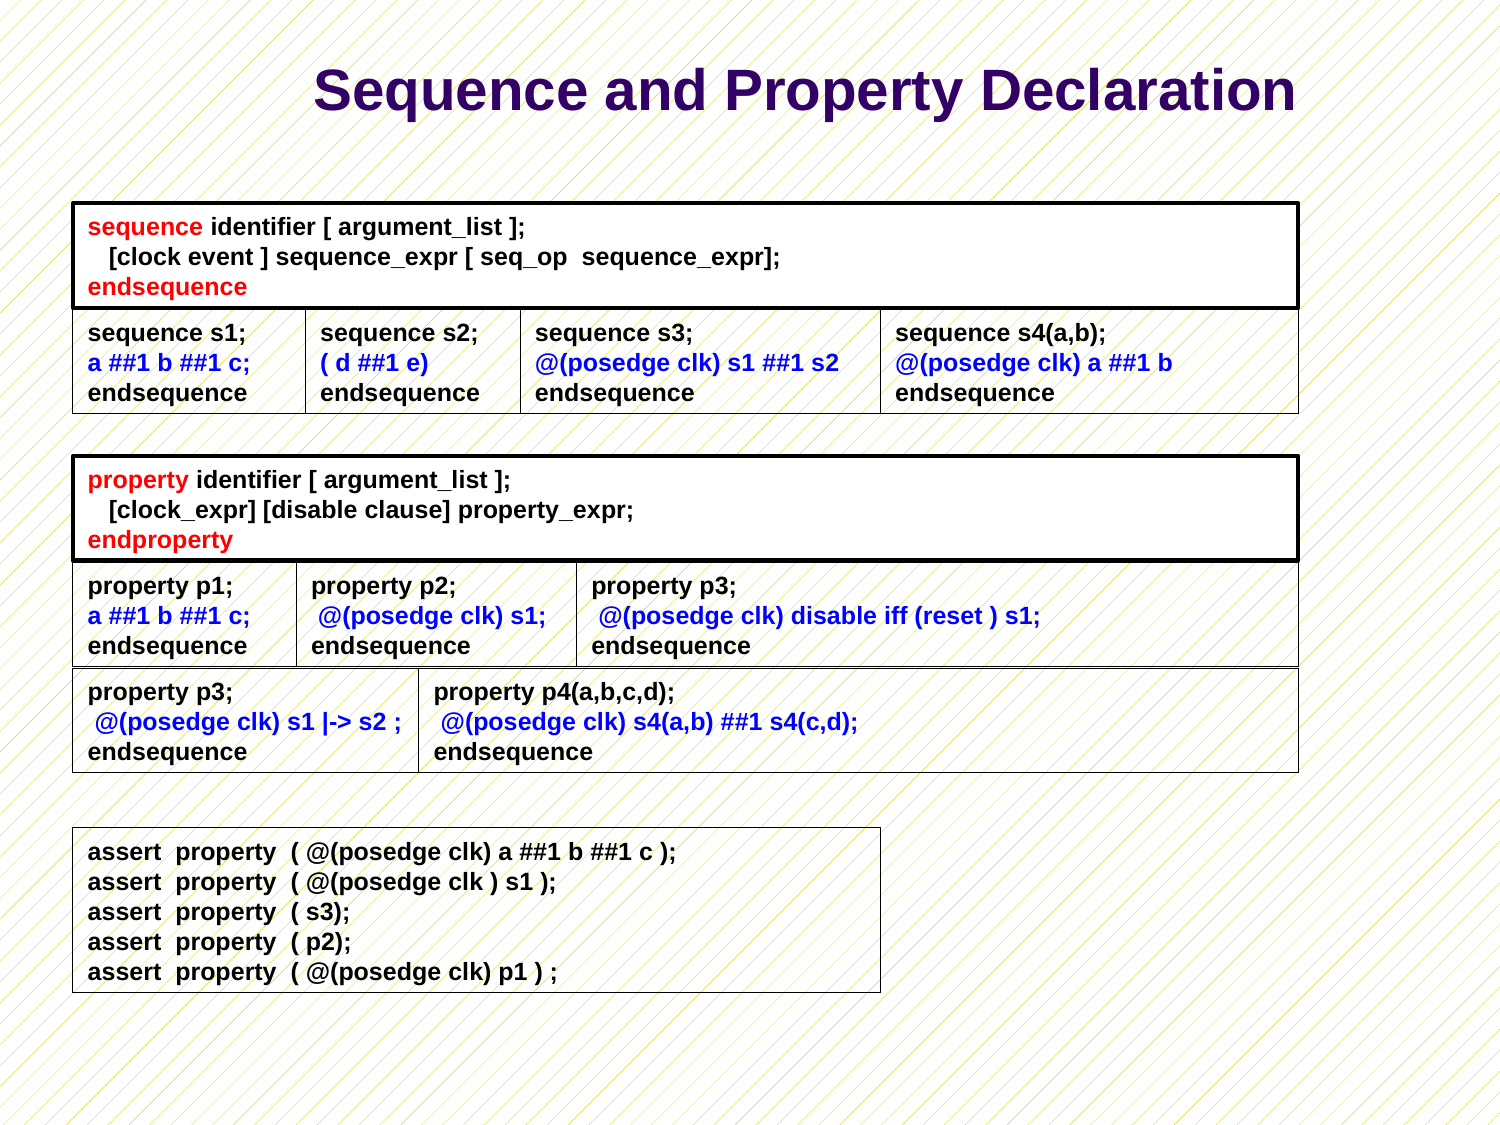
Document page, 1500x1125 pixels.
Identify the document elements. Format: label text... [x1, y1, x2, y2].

title Sequence and Property Declaration [270, 19, 1342, 154]
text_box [72, 455, 1299, 775]
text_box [72, 203, 1299, 416]
text_box assert property ( @(posedge clk) a ##1 b ##1 c ); assert property ( @(posedge clk ) s1 ); assert property ( s3); assert property ( p2); assert property ( @(posedge clk) p1 ) ; [72, 827, 881, 993]
